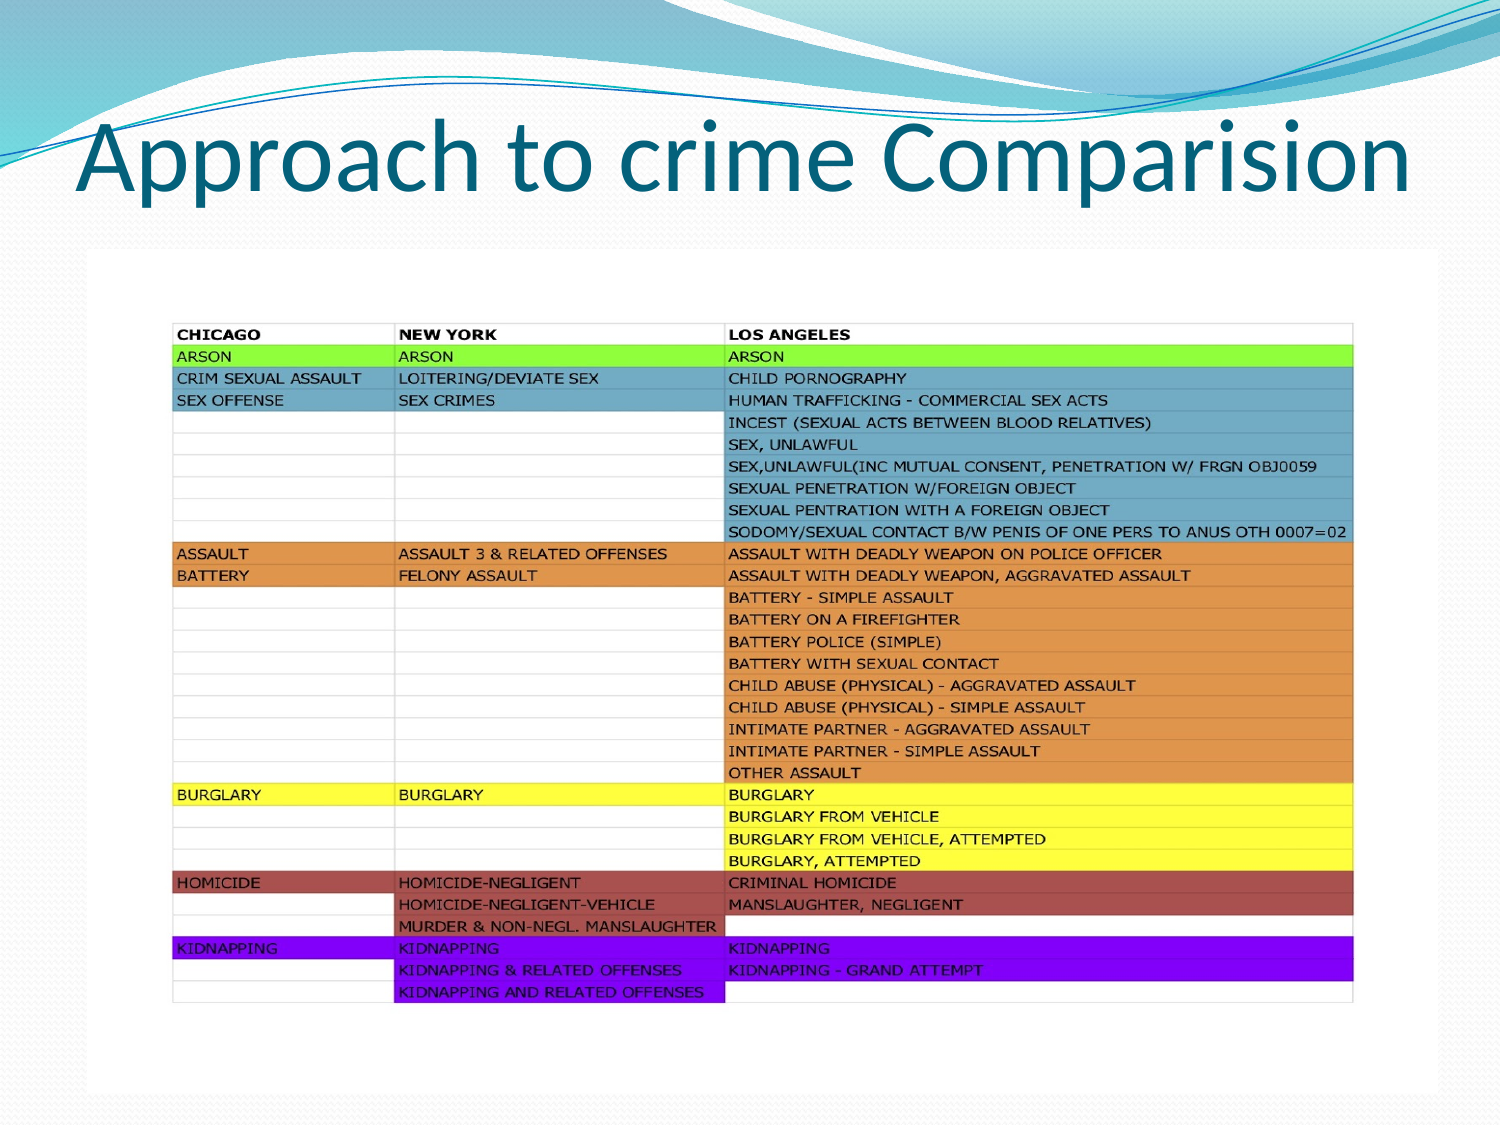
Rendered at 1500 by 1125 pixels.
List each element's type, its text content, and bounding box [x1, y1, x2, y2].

title Approach to crime Comparision [75, 75, 1425, 213]
picture [87, 249, 1438, 1093]
